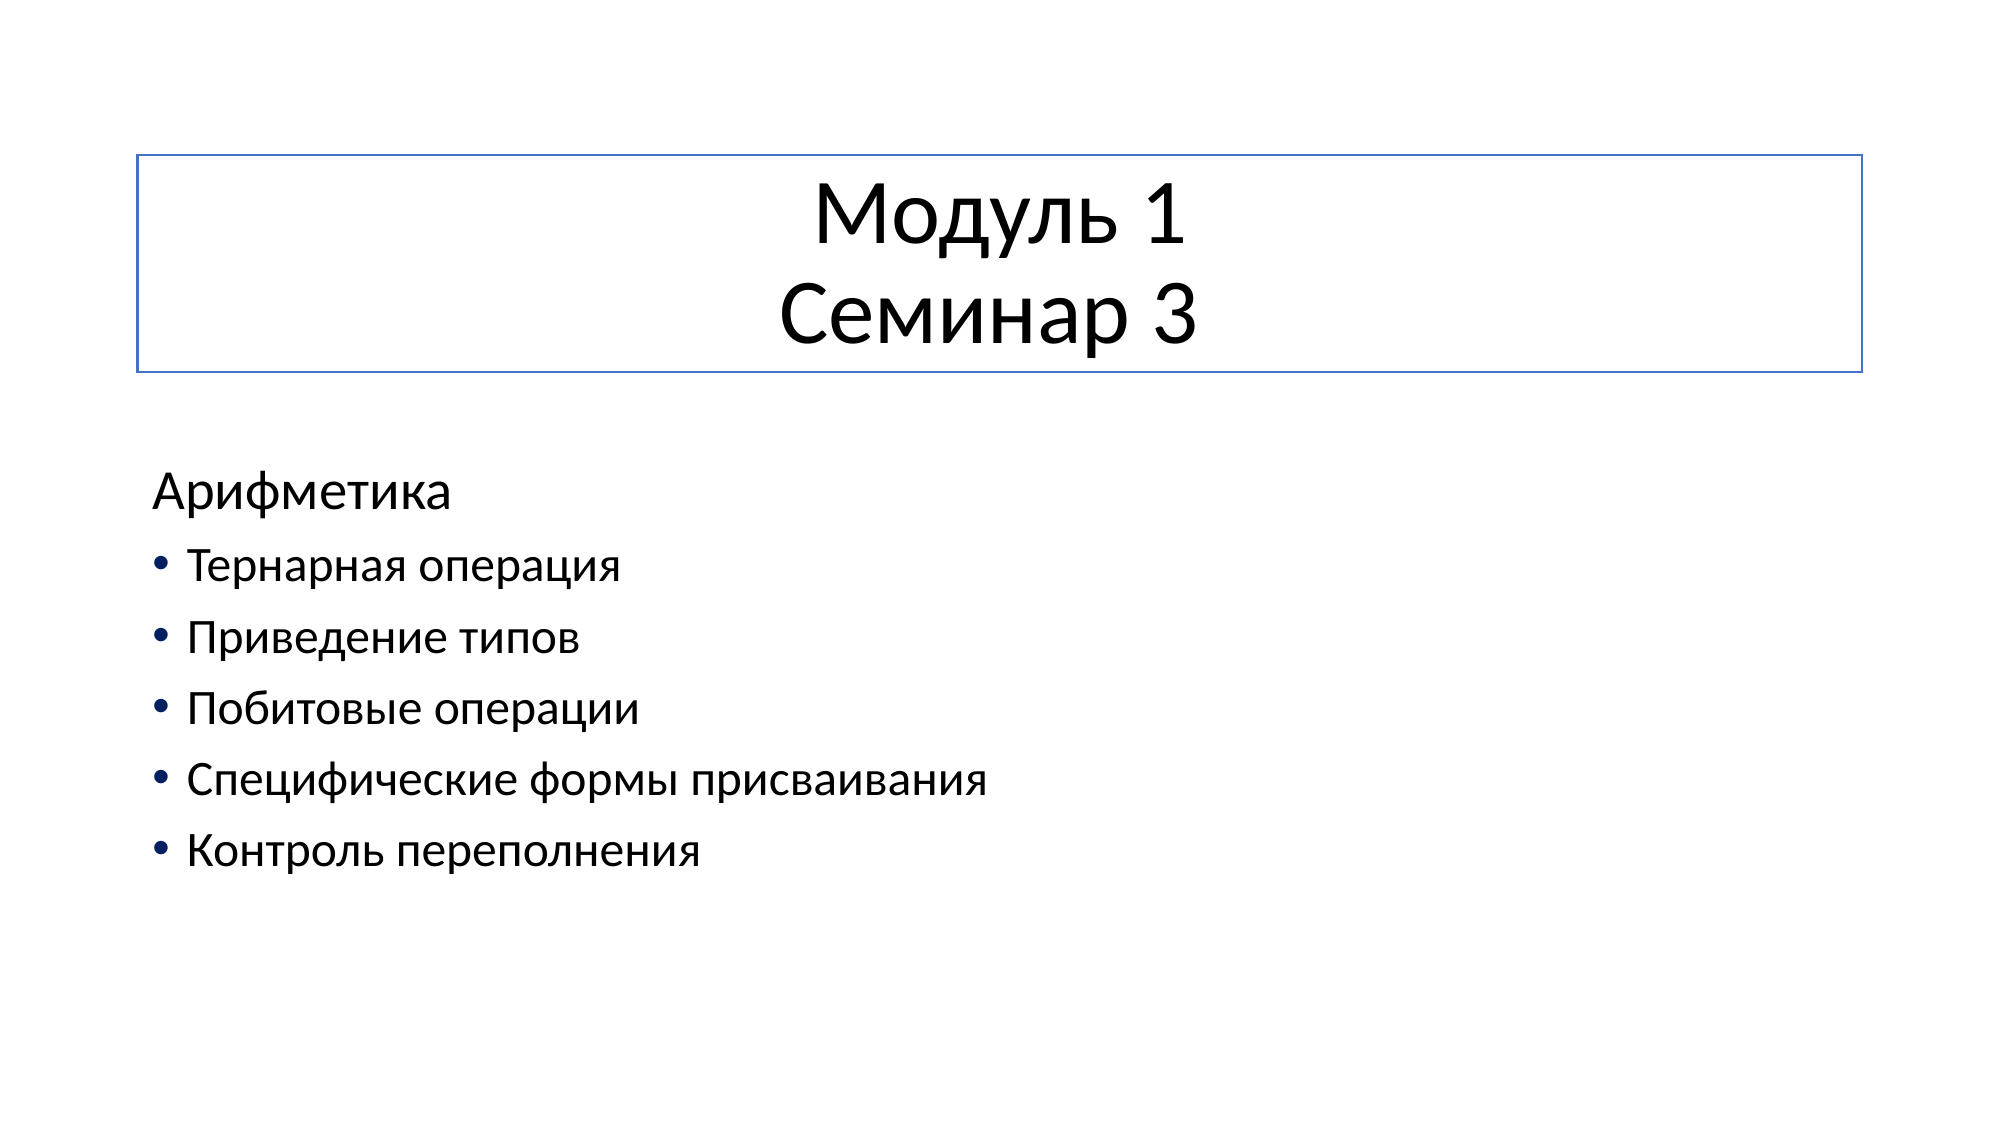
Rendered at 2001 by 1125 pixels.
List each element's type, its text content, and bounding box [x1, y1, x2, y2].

list Арифметика Тернарная операция Приведение типов Побитовые операции Специфические формы присваивания Контроль переполнения [137, 452, 1863, 885]
title Модуль 1 Семинар 3 [136, 154, 1863, 373]
